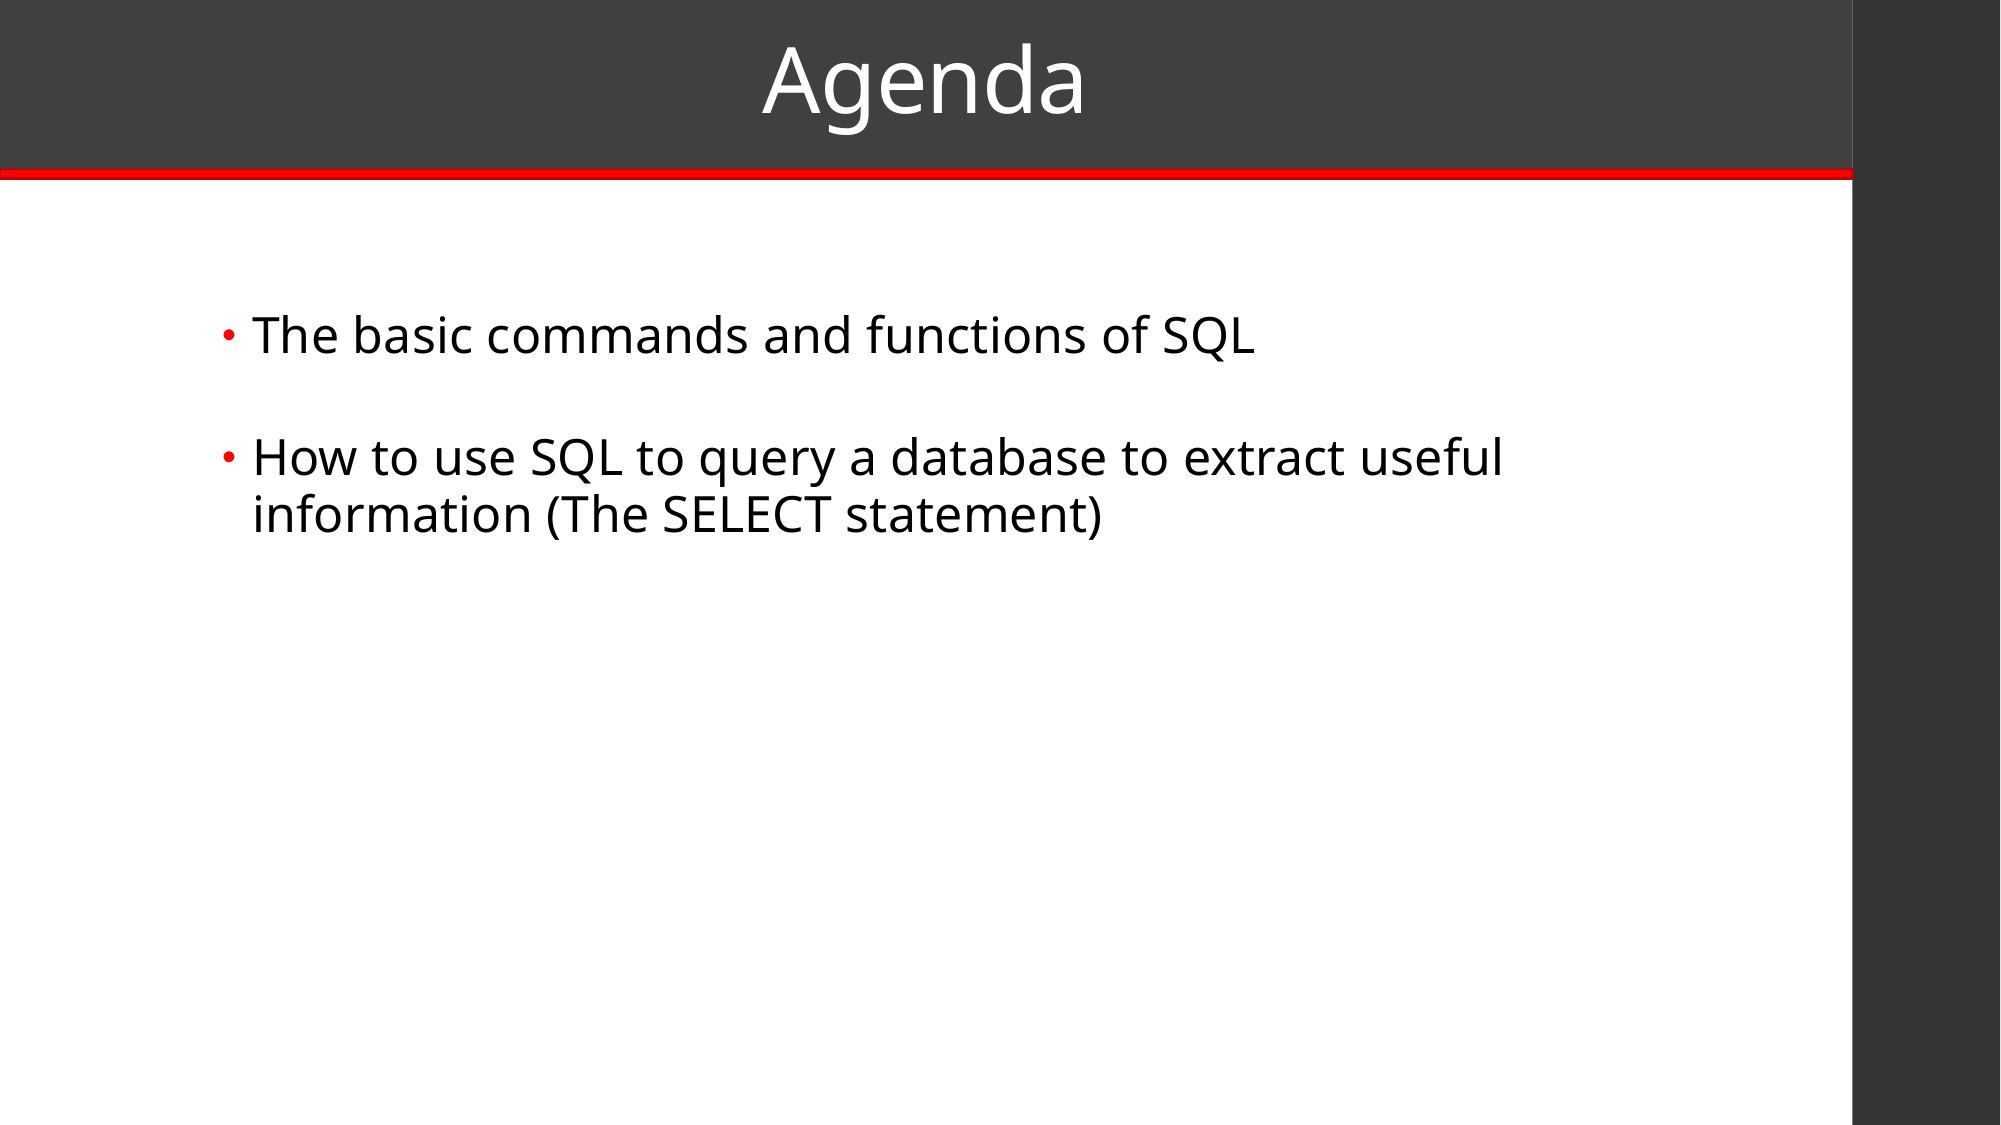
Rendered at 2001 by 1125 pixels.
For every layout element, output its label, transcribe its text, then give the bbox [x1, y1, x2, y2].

list The basic commands and functions of SQL How to use SQL to query a database to extract useful information (The SELECT statement) [206, 299, 1617, 1014]
title Agenda [0, 0, 1853, 169]
